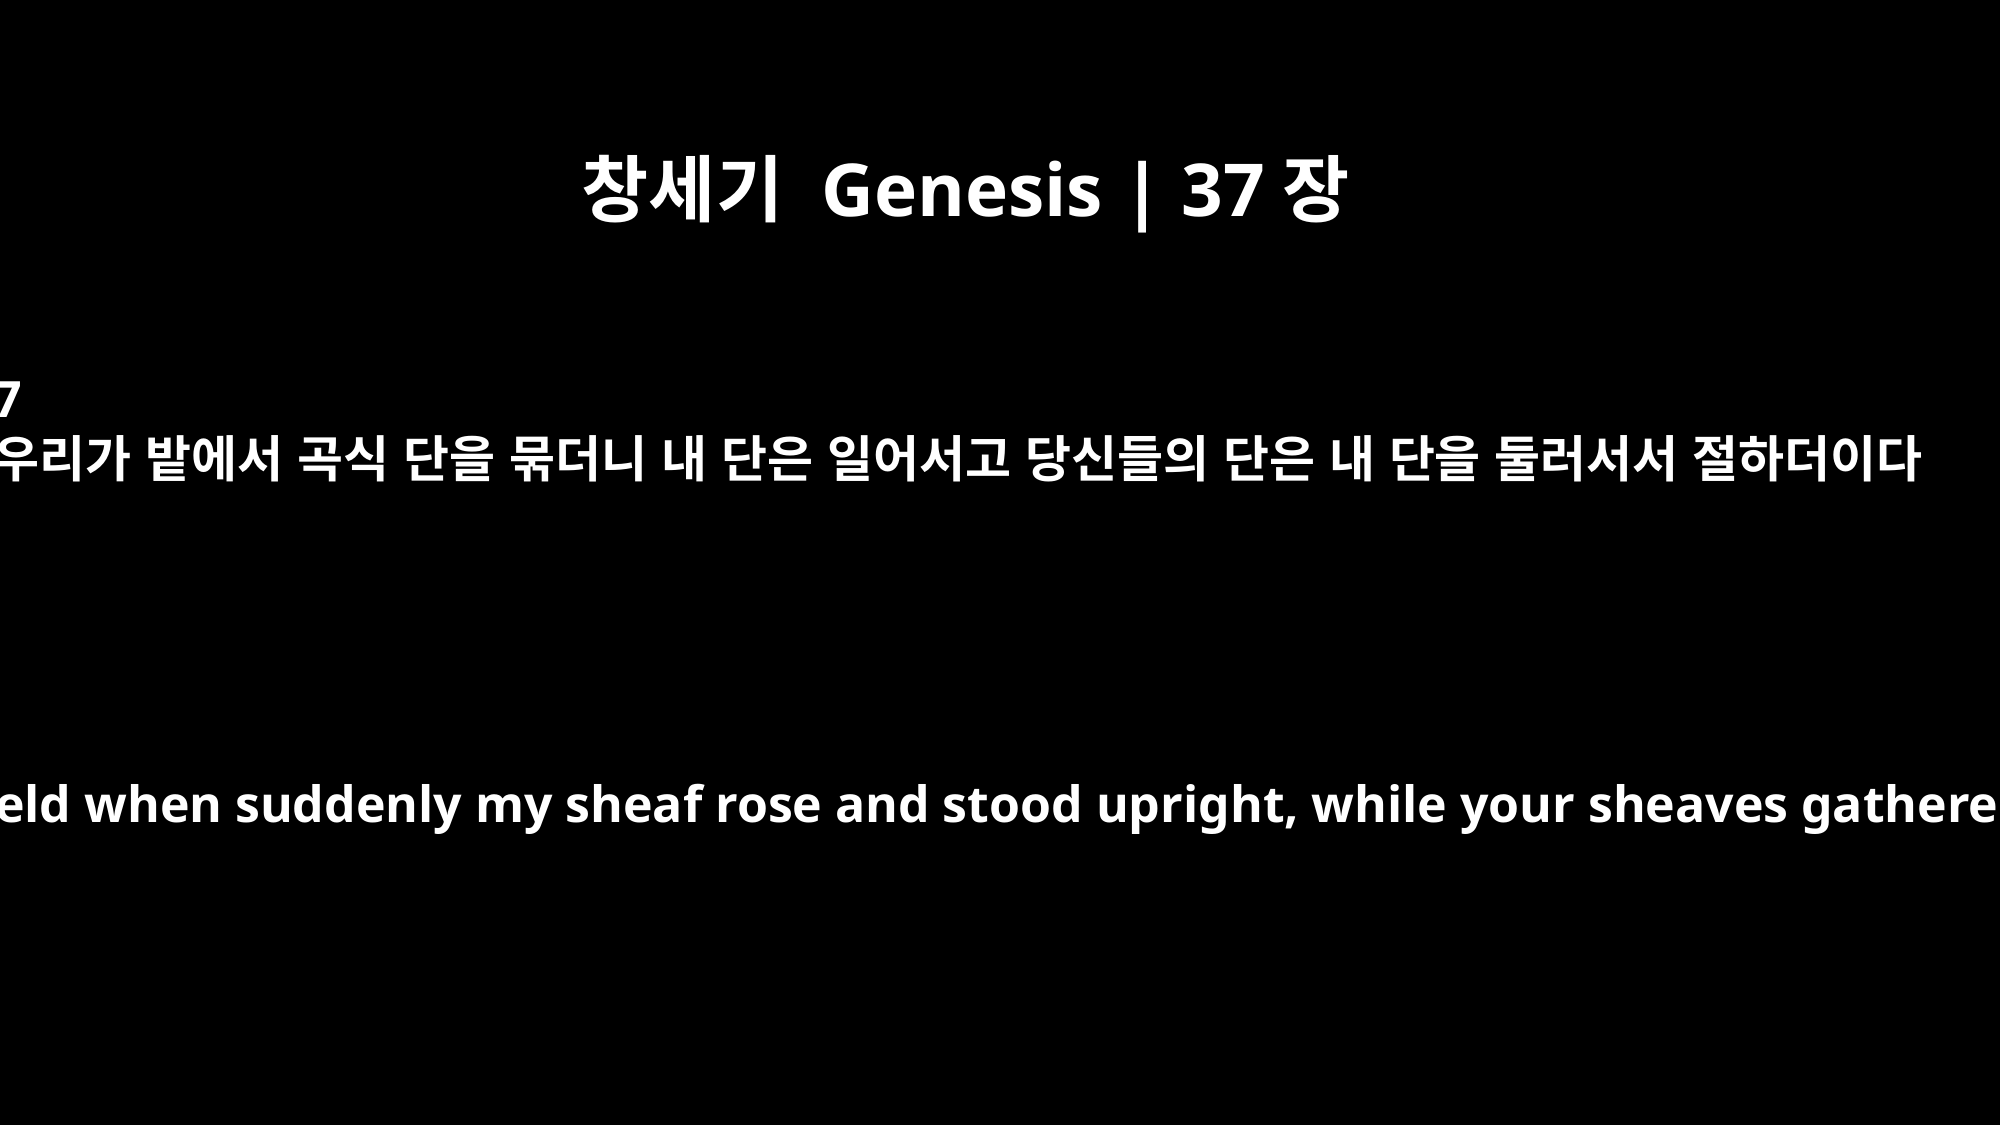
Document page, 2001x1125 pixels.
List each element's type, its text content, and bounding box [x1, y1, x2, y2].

text_box 7 우리가 밭에서 곡식 단을 묶더니 내 단은 일어서고 당신들의 단은 내 단을 둘러서서 절하더이다 [0, 359, 1939, 495]
text_box We were binding sheaves of grain out in the field when suddenly my sheaf rose and stood upright, while your sheaves gathered around mine and bowed down to it." [0, 764, 2000, 840]
text_box 창세기 Genesis | 37장 [566, 136, 1365, 239]
